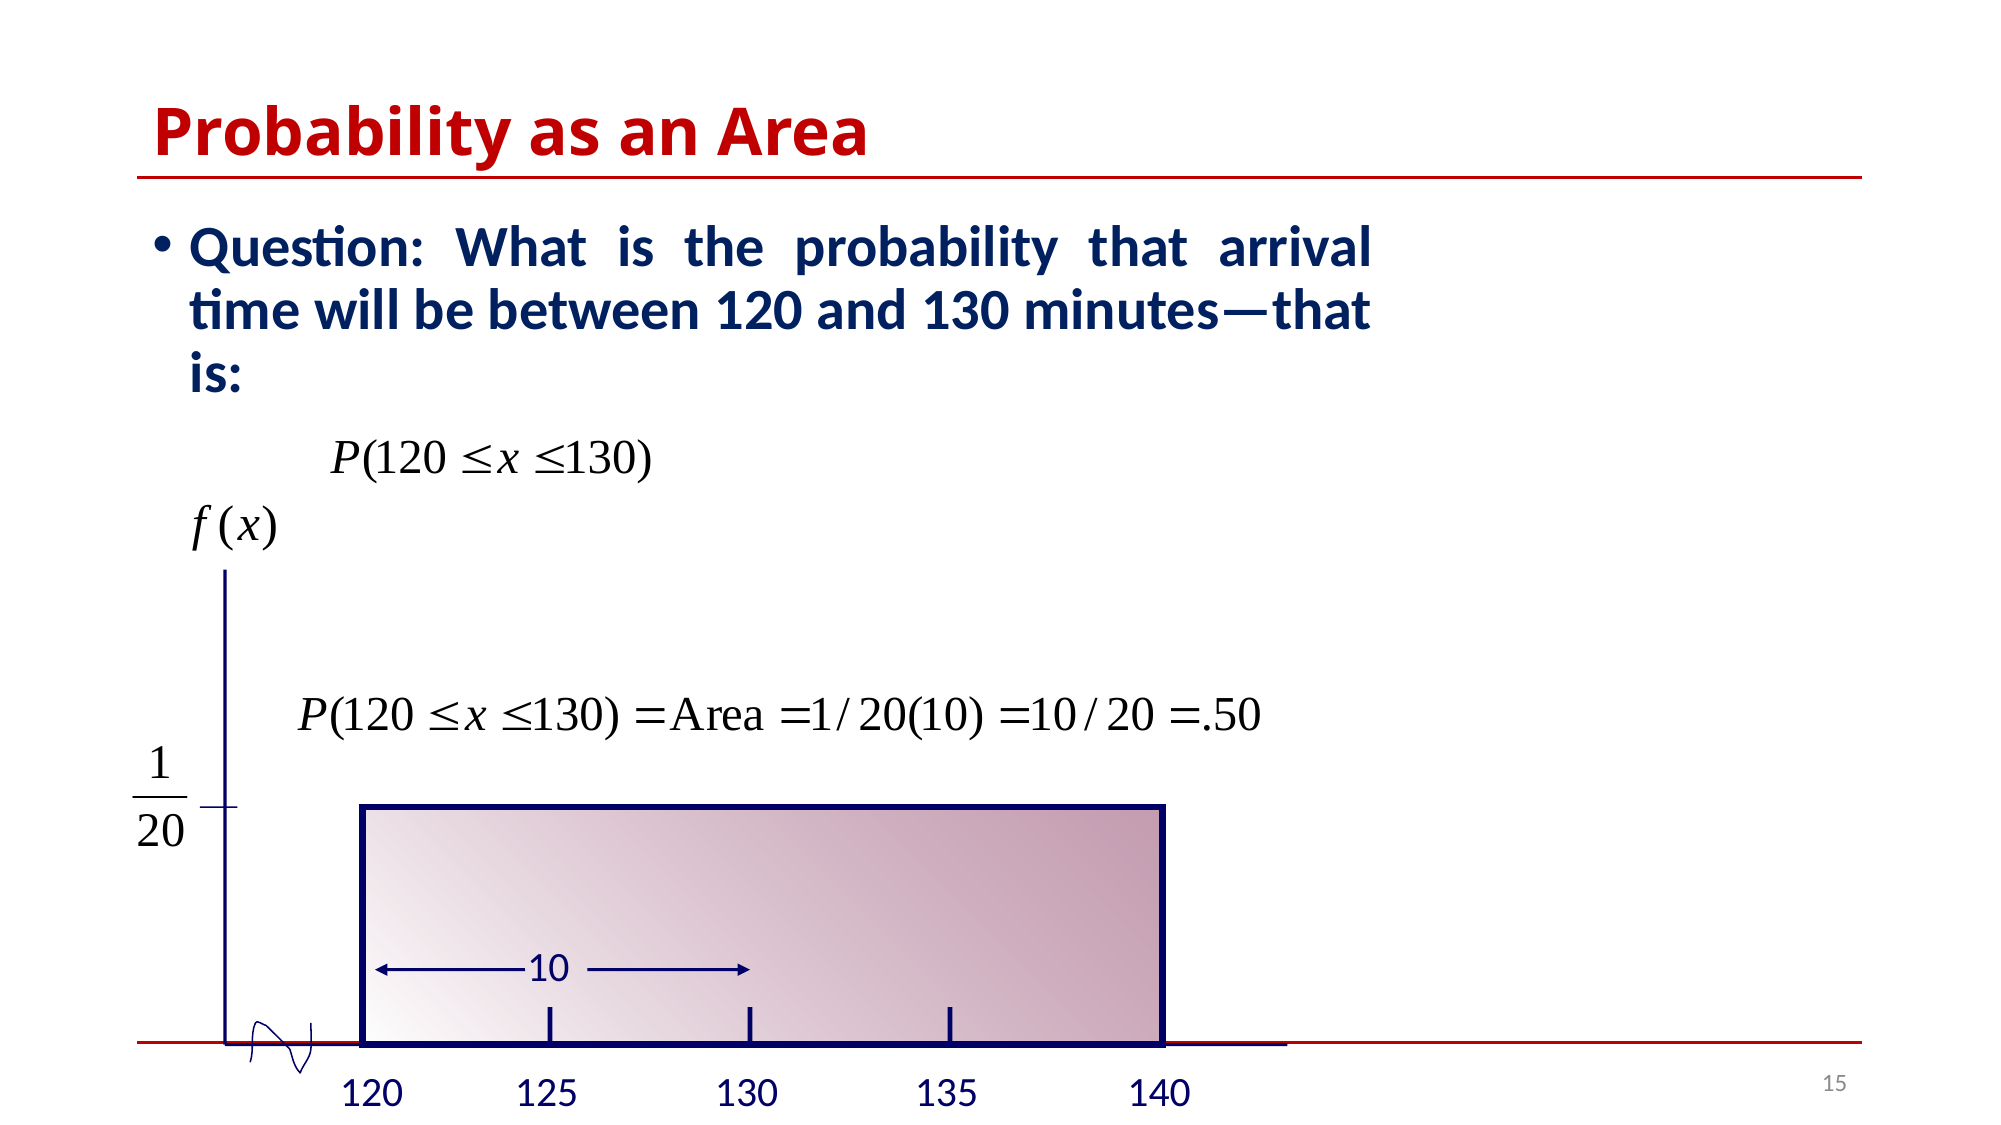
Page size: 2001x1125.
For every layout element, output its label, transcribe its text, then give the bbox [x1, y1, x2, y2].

list Question: What is the probability that arrival time will be between 120 and 130 minutes—that is: [137, 208, 1388, 1014]
text_box [375, 963, 526, 976]
text_box 120 [324, 1057, 450, 1122]
slide_number 15 [1412, 1051, 1863, 1111]
text_box 125 [500, 1057, 625, 1122]
text_box [250, 1021, 312, 1073]
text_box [174, 494, 288, 562]
text_box [587, 963, 751, 976]
text_box 135 [900, 1057, 1025, 1122]
title Probability as an Area [137, 90, 1863, 178]
text_box 10 [512, 932, 600, 997]
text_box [124, 732, 198, 858]
text_box 130 [699, 1057, 825, 1122]
text_box 140 [1112, 1057, 1238, 1122]
text_box [362, 807, 1163, 1045]
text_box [321, 429, 660, 495]
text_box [289, 686, 1270, 752]
